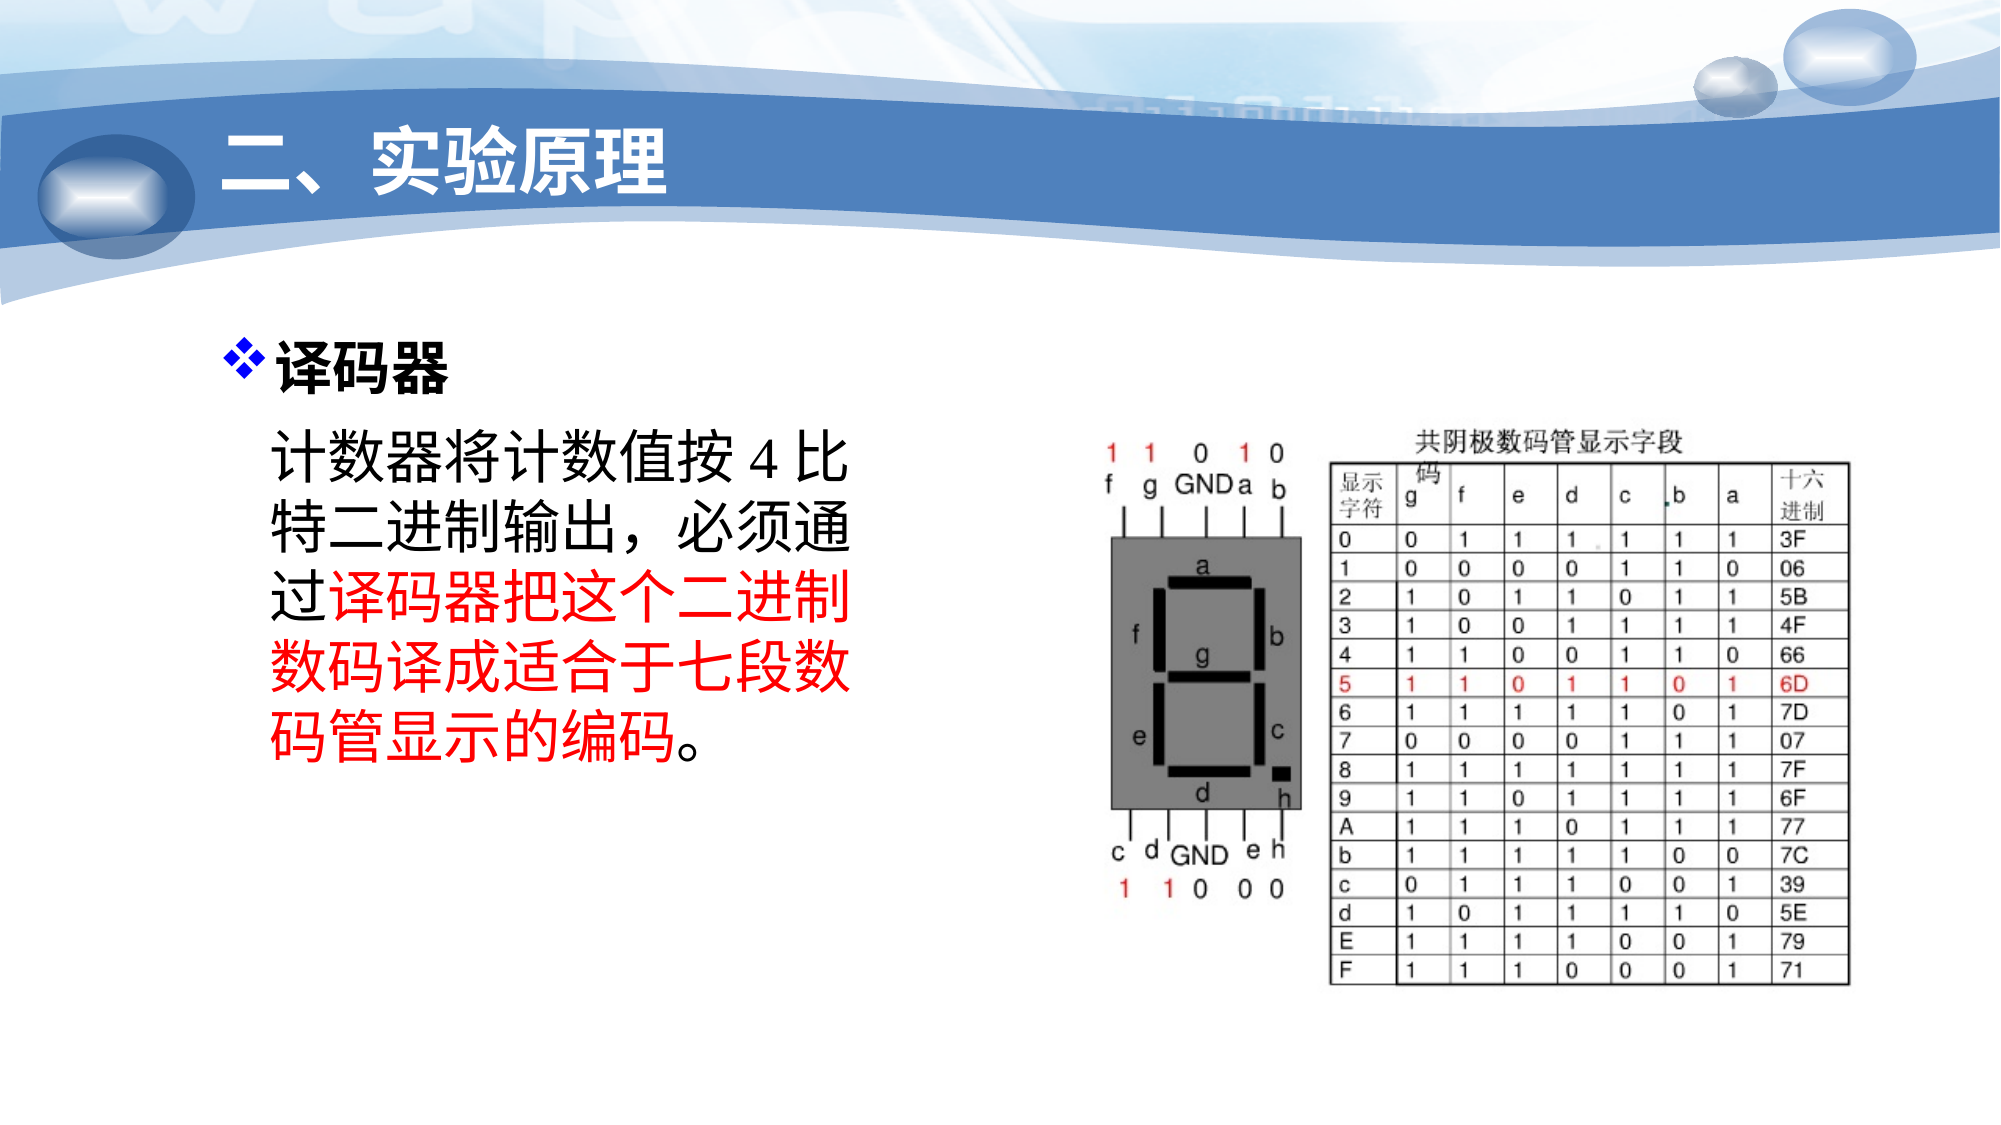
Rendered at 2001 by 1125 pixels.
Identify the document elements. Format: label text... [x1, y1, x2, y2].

title 二、实验原理 [203, 113, 879, 207]
text_box 计数器将计数值按4比特二进制输出，必须通过译码器把这个二进制数码译成适合于七段数码管显示的编码。 [254, 413, 879, 848]
picture [0, 0, 2000, 113]
list 译码器 [203, 323, 1737, 414]
picture [1033, 413, 1956, 1023]
